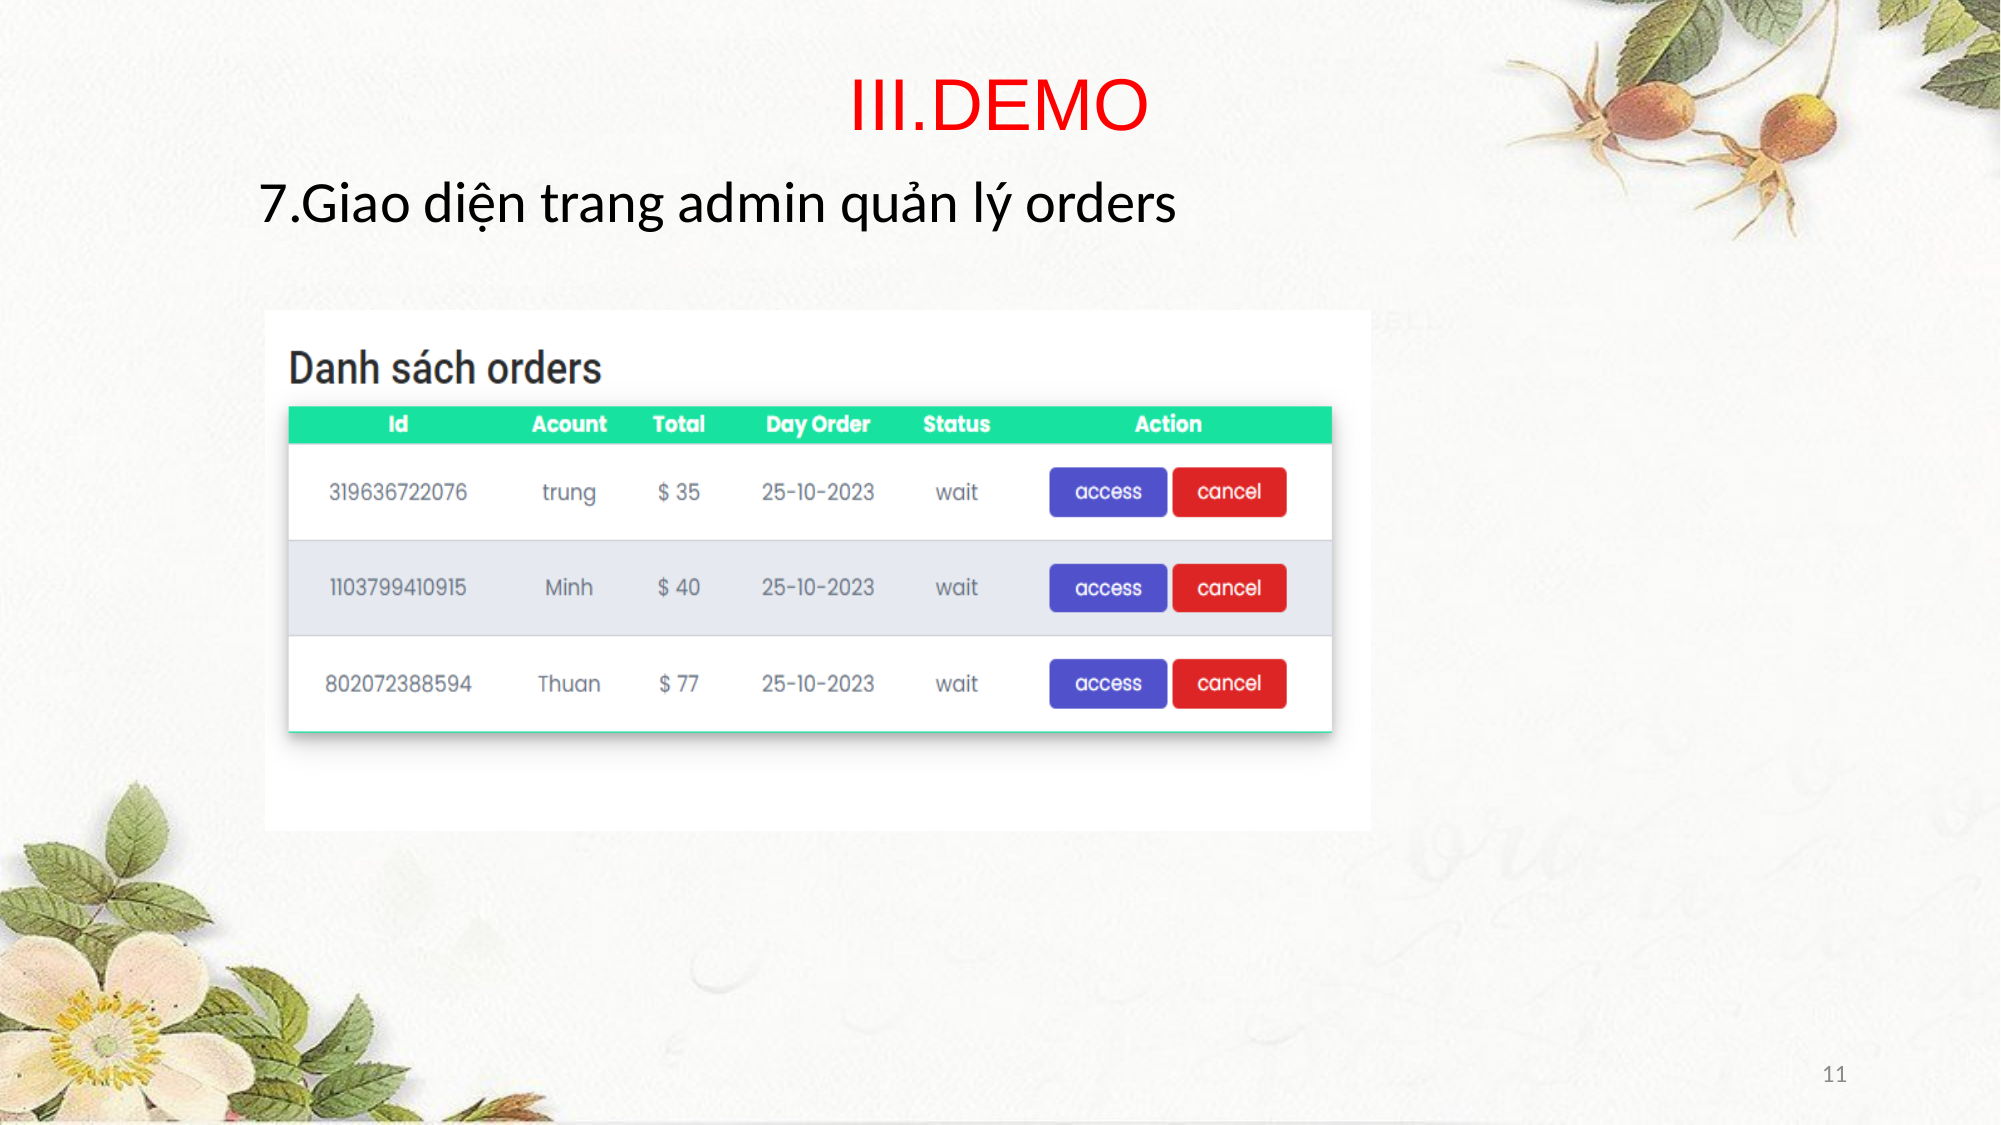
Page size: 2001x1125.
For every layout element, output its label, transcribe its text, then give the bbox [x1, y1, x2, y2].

picture [0, 0, 2001, 1125]
title III.DEMO [137, 59, 1863, 243]
text_box 7.Giao diện trang admin quản lý orders [244, 157, 1393, 242]
slide_number 11 [1412, 1042, 1863, 1103]
